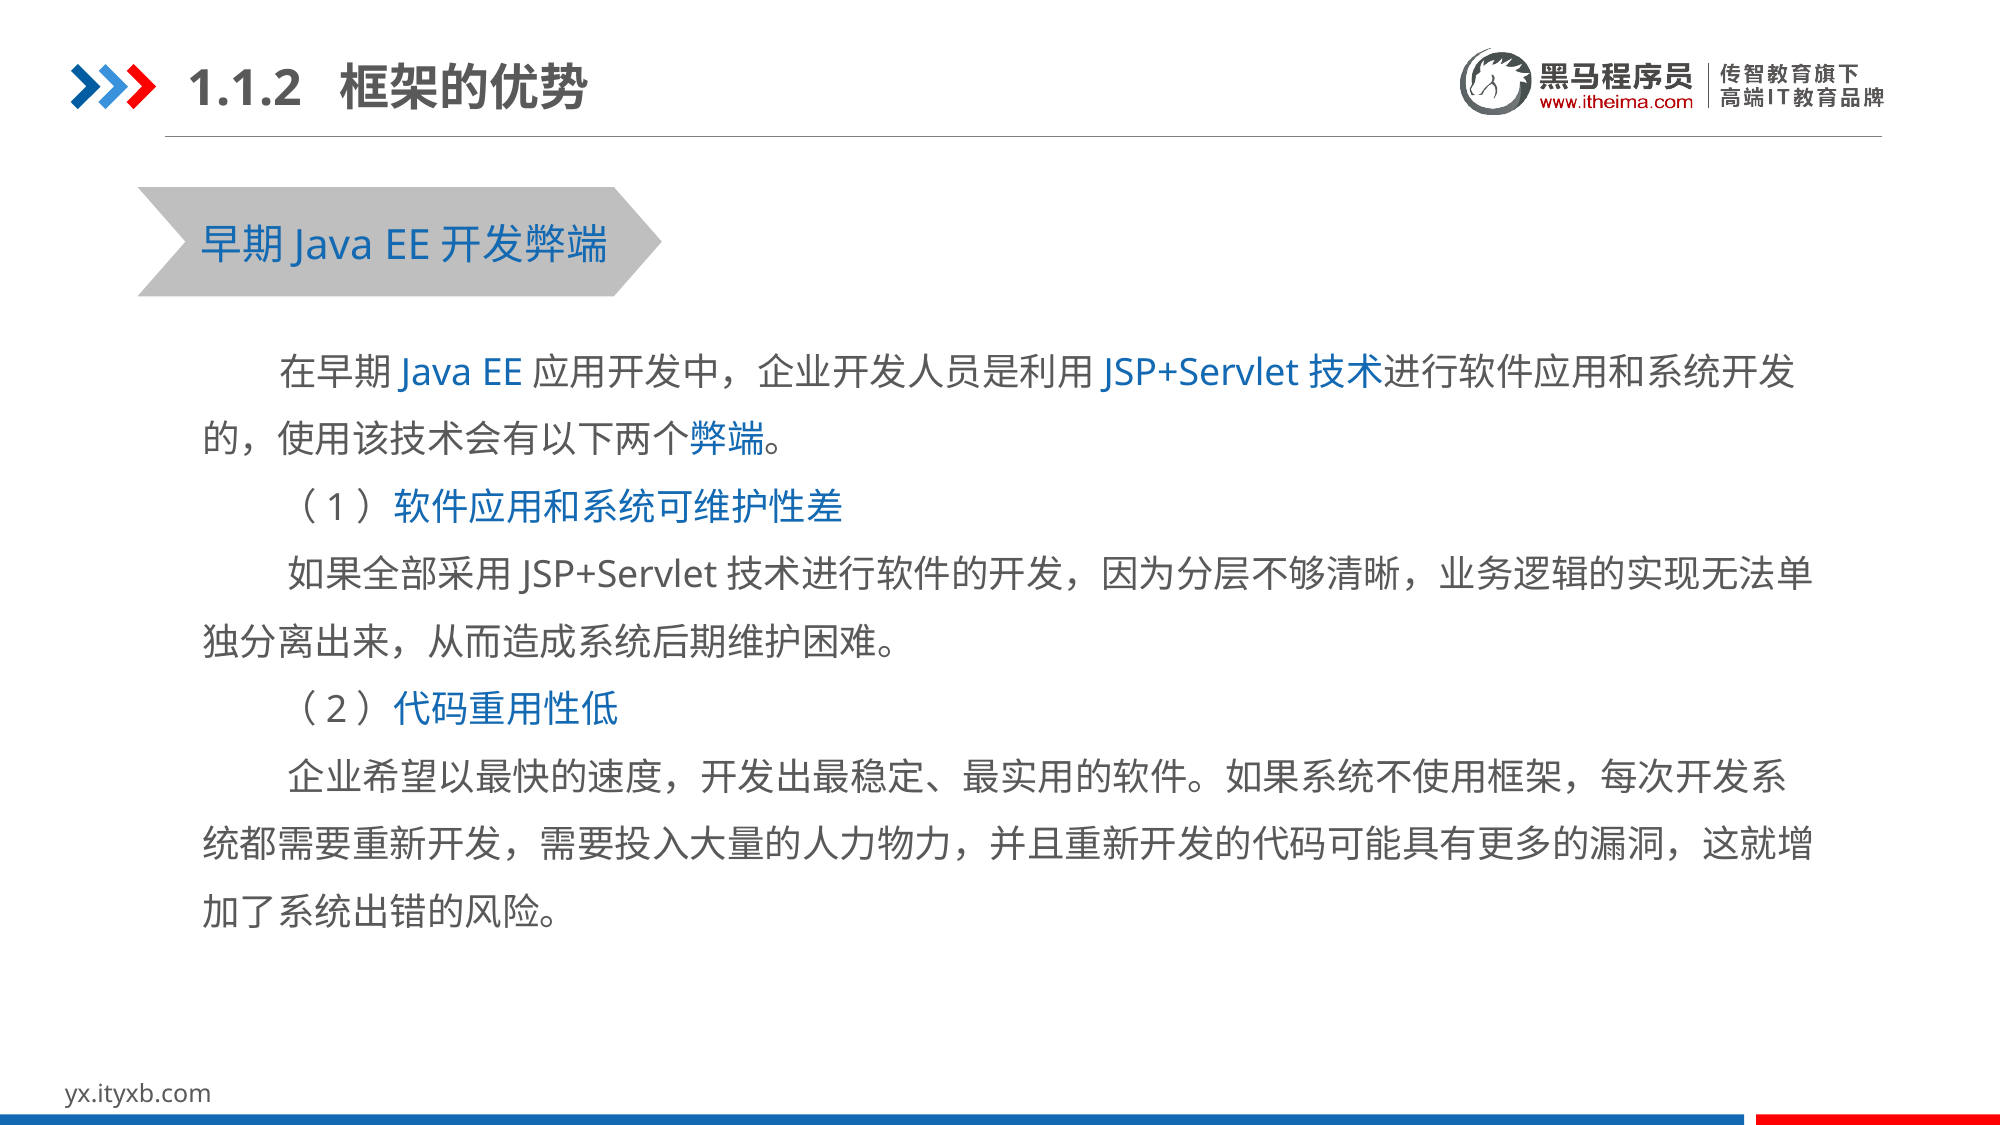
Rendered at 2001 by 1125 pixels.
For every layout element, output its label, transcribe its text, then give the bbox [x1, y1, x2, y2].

text_box 1.1.2 框架的优势 [187, 43, 626, 127]
text_box [137, 187, 662, 297]
text_box 早期Java EE开发弊端 [185, 210, 632, 275]
picture [1460, 48, 1887, 115]
text_box 在早期Java EE应用开发中，企业开发人员是利用JSP+Servlet技术进行软件应用和系统开发的，使用该技术会有以下两个弊端。 （1）软件应用和系统可维护性差 如果全部采用JSP+Servlet技术进行软件的开发，因为分层不够清晰，业务逻辑的实现无法单独分离出来，从而造成系统后期维护困难。 （2）代码重用性低 企业希望以最快的速度，开发出最稳定、最实用的软件。如果系统不使用框架，每次开发系统都需要重新开发，需要投入大量的人力物力，并且重新开发的代码可能具有更多的漏洞，这就增加了系统出错的风险。 [187, 317, 1833, 959]
